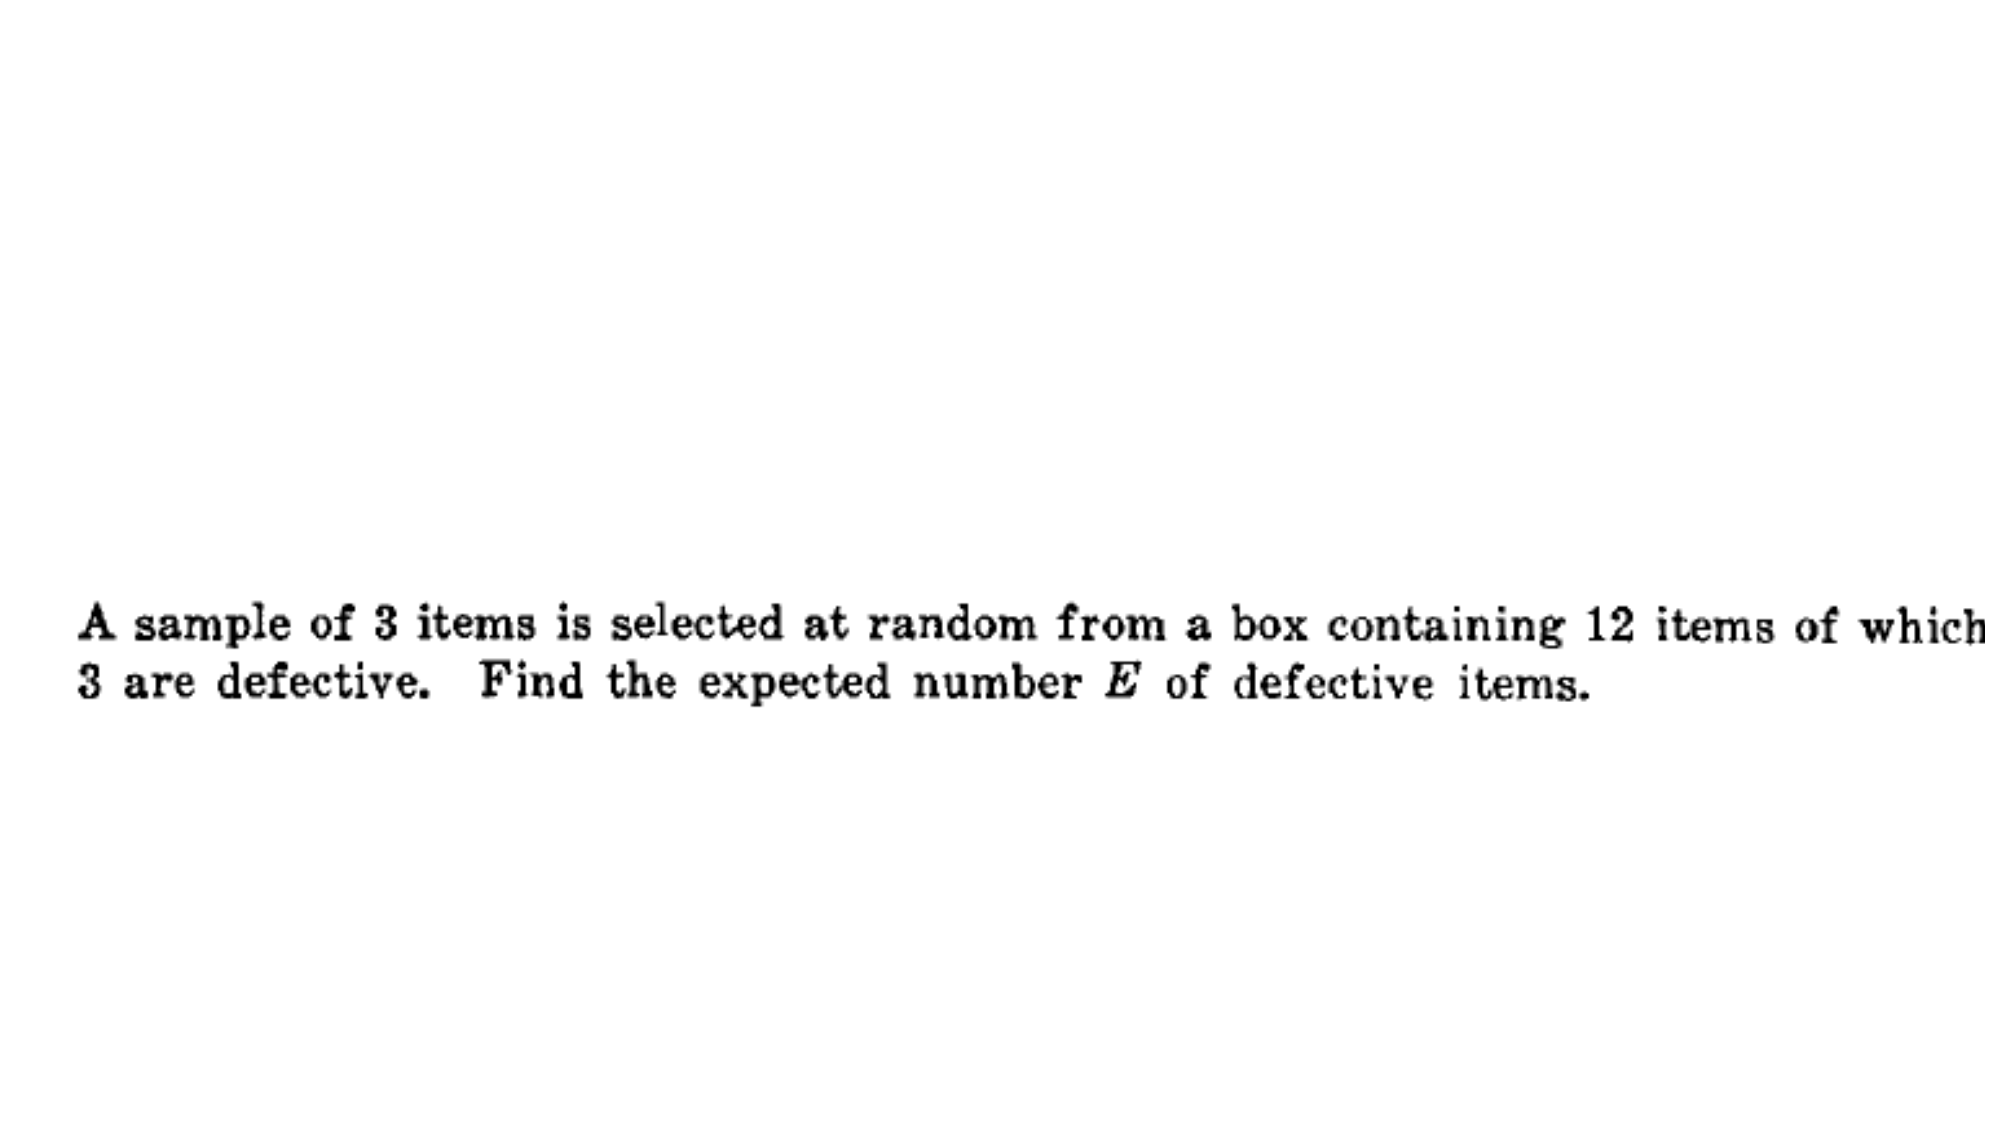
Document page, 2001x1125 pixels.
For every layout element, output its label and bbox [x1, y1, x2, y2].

list [48, 586, 1985, 729]
